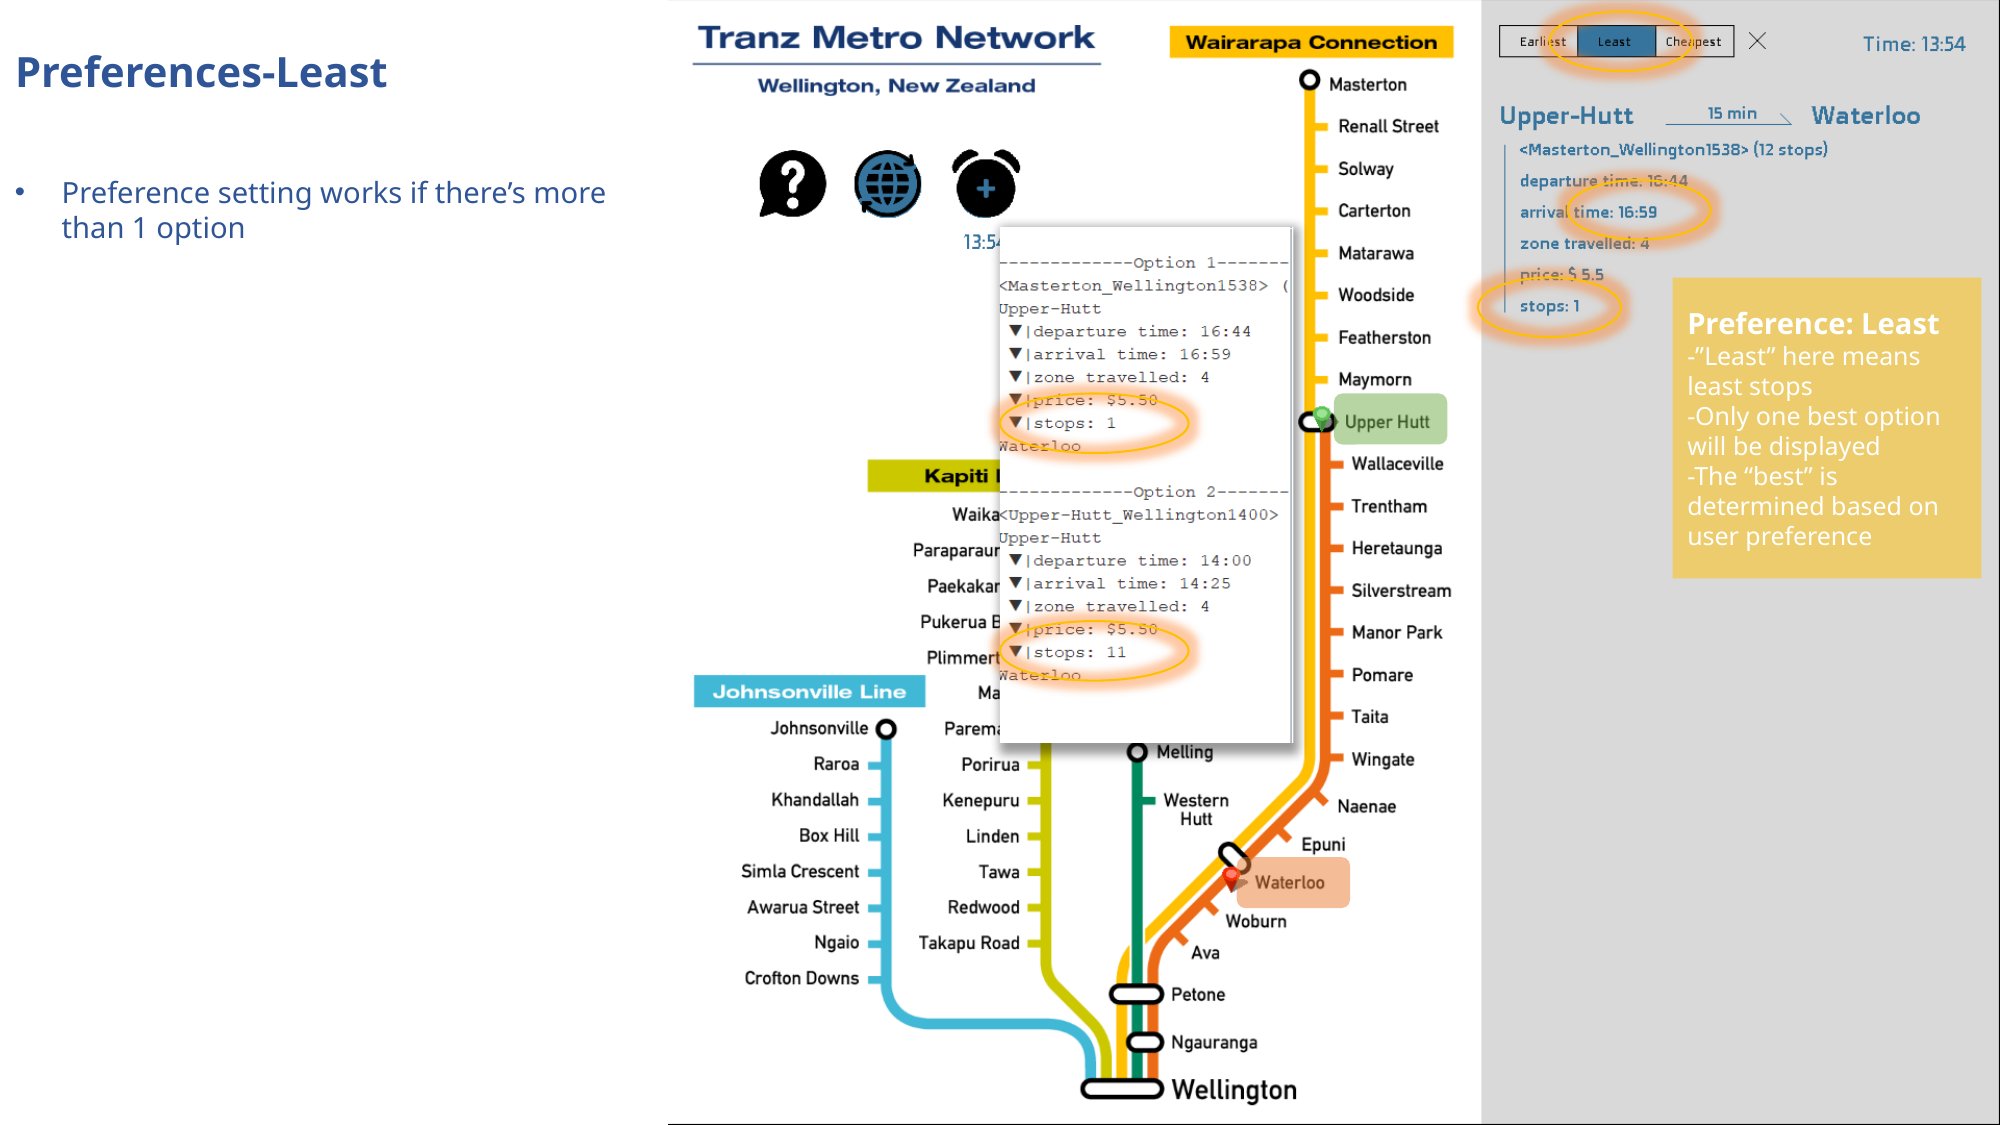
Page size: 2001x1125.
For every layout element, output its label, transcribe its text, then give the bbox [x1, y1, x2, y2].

title Preferences-Least [0, 0, 667, 149]
text_box Preference setting works if there’s more than 1 option [0, 166, 667, 252]
picture [667, 0, 2000, 1125]
